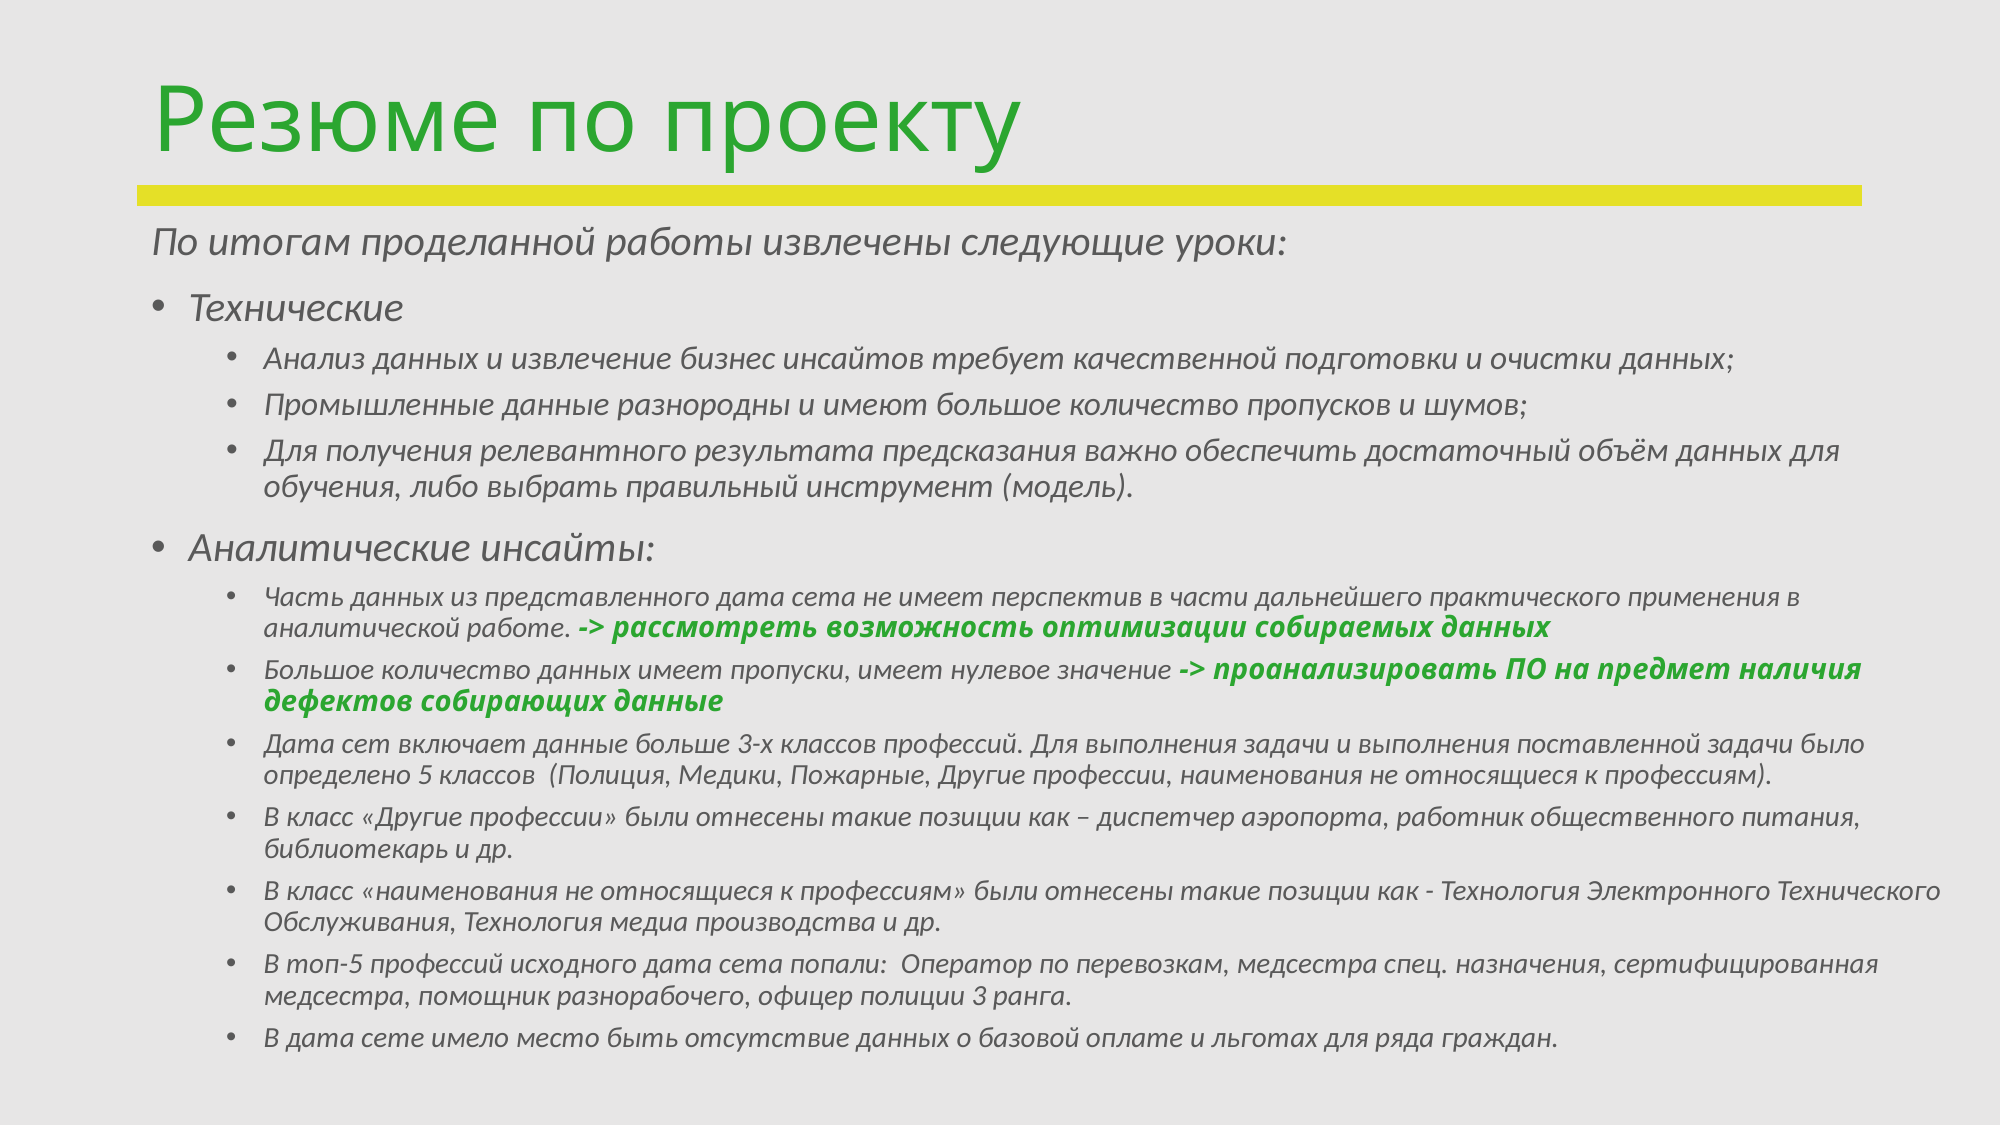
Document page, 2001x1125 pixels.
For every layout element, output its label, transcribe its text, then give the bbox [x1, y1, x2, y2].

list По итогам проделанной работы извлечены следующие уроки: Технические Анализ данных и извлечение бизнес инсайтов требует качественной подготовки и очистки данных; Промышленные данные разнородны и имеют большое количество пропусков и шумов; Для получения релевантного результата предсказания важно обеспечить достаточный объём данных для обучения, либо выбрать правильный инструмент (модель). Аналитические инсайты: Часть данных из представленного дата сета не имеет перспектив в части дальнейшего практического применения в аналитической работе. -> рассмотреть возможность оптимизации собираемых данных Большое количество данных имеет пропуски, имеет нулевое значение -> проанализировать ПО на предмет наличия дефектов собирающих данные Дата сет включает данные больше 3-х классов профессий. Для выполнения задачи и выполнения поставленной задачи было определено 5 классов (Полиция, Медики, Пожарные, Другие профессии, наименования не относящиеся к профессиям). В класс «Другие профессии» были отнесены такие позиции как – диспетчер аэропорта, работник общественного питания, библиотекарь и др. В класс «наименования не относящиеся к профессиям» были отнесены такие позиции как - Технология Электронного Технического Обслуживания, Технология медиа производства и др. В топ-5 профессий исходного дата сета попали: Оператор по перевозкам, медсестра спец. назначения, сертифицированная медсестра, помощник разнорабочего, офицер полиции 3 ранга. В дата сете имело место быть отсутствие данных о базовой оплате и льготах для ряда граждан. [136, 211, 1959, 1095]
title Резюме по проекту [137, 59, 1863, 184]
